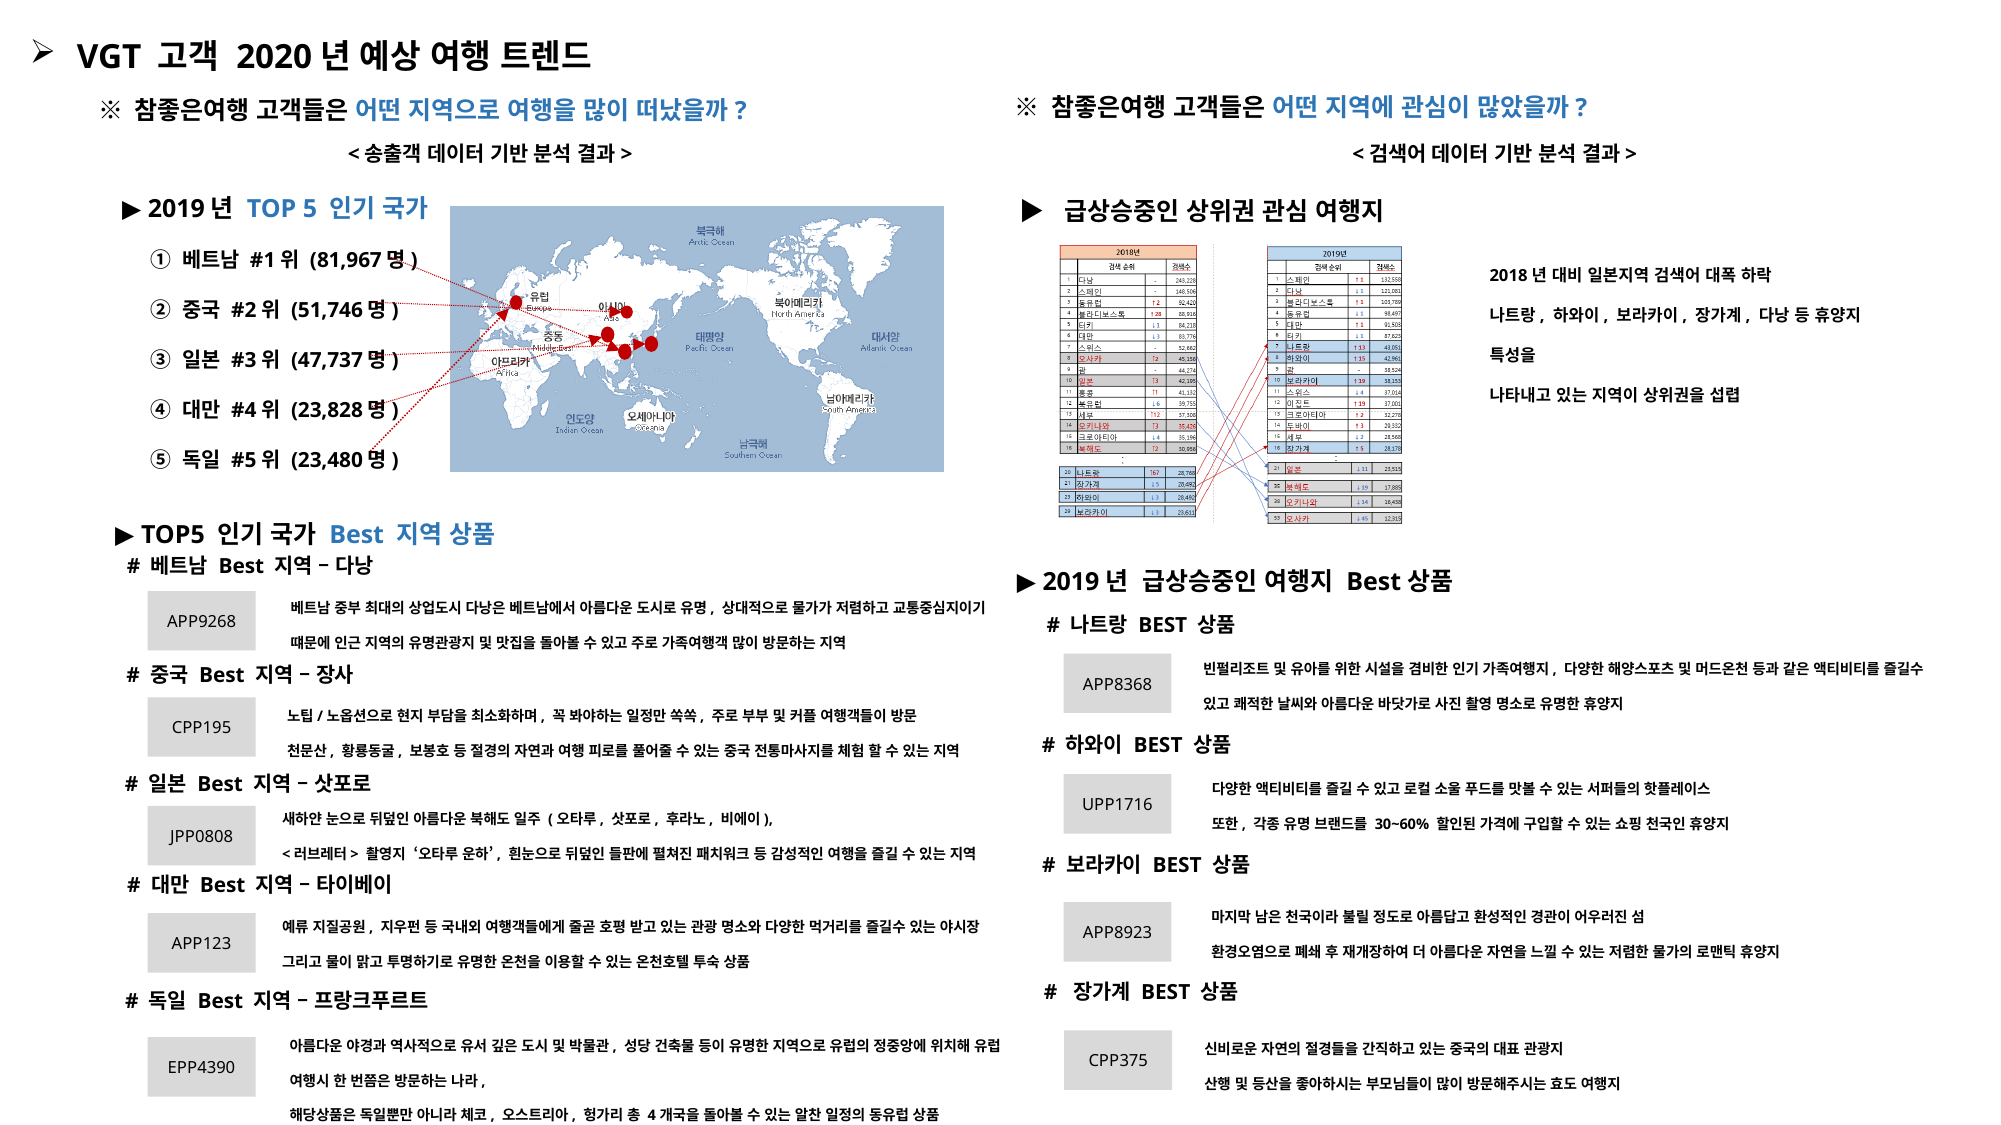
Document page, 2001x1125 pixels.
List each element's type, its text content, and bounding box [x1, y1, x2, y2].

picture [450, 206, 944, 472]
text_box 다양한 액티비티를 즐길 수 있고 로컬 소울 푸드를 맛볼 수 있는 서퍼들의 핫플레이스 또한, 각종 유명 브랜드를 30~60% 할인된 가격에 구입할 수 있는 쇼핑 천국인 휴양지 [1197, 755, 1949, 841]
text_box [509, 351, 602, 407]
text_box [390, 257, 620, 351]
text_box ▶ 2019년 TOP 5 인기 국가 ① 베트남 #1위 (81,967명) ② 중국 #2위 (51,746명) ③ 일본 #3위 (47,737명) ④ 대만 #4위 (23,828명) ⑤ 독일 #5위 (23,480명) [107, 154, 479, 480]
text_box # 베트남 Best 지역 – 다낭 [106, 545, 388, 586]
text_box 예류 지질공원, 지우펀 등 국내외 여행객들에게 줄곧 호평 받고 있는 관광 명소와 다양한 먹거리를 즐길수 있는 야시장 그리고 물이 맑고 투명하기로 유명한 온천을 이용할 수 있는 온천호텔 투숙 상품 [267, 892, 1097, 978]
picture [1056, 244, 1403, 524]
text_box EPP4390 [147, 1036, 257, 1098]
text_box 새하얀 눈으로 뒤덮인 아름다운 북해도 일주 (오타루, 삿포로, 후라노, 비에이), <러브레터> 촬영지 ‘오타루 운하’, 흰눈으로 뒤덮인 들판에 펼쳐진 패치워크 등 감성적인 여행을 즐길 수 있는 지역 [267, 784, 1097, 870]
text_box CPP375 [1063, 1029, 1173, 1091]
text_box # 일본 Best 지역 – 삿포로 [104, 763, 386, 803]
text_box # 보라카이 BEST 상품 [1021, 843, 1265, 884]
text_box 노팁/노옵션으로 현지 부담을 최소화하며, 꼭 봐야하는 일정만 쏙쏙, 주로 부부 및 커플 여행객들이 방문 천문산, 황룡동굴, 보봉호 등 절경의 자연과 여행 피로를 풀어줄 수 있는 중국 전통마사지를 체험 할 수 있는 지역 [272, 682, 1101, 767]
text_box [370, 308, 509, 452]
text_box APP8923 [1063, 901, 1173, 963]
text_box # 독일 Best 지역 – 프랑크푸르트 [104, 980, 444, 1021]
text_box APP123 [147, 912, 257, 974]
text_box <검색어 데이터 기반 분석 결과> [1337, 129, 1943, 173]
text_box 마지막 남은 천국이라 불릴 정도로 아름답고 환성적인 경관이 어우러진 섬 환경오염으로 폐쇄 후 재개장하여 더 아름다운 자연을 느낄 수 있는 저렴한 물가의 로맨틱 휴양지 [1196, 882, 1948, 968]
text_box # 중국 Best 지역 – 장사 [106, 654, 375, 695]
text_box UPP1716 [1063, 773, 1173, 835]
text_box # 대만 Best 지역 – 타이베이 [106, 864, 408, 905]
text_box 2018년 대비 일본지역 검색어 대폭 하락 나트랑, 하와이, 보라카이, 장가계, 다낭 등 휴양지 특성을 나타내고 있는 지역이 상위권을 섭렵 [1474, 237, 1911, 412]
text_box # 장가계 BEST 상품 [1023, 971, 1254, 1011]
text_box ※ 참좋은여행 고객들은 어떤 지역으로 여행을 많이 떠났을까? [83, 57, 1155, 132]
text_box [602, 343, 646, 356]
text_box # 하와이 BEST 상품 [1101, 723, 1246, 764]
text_box JPP0808 [147, 805, 257, 866]
text_box ▶ 급상승중인 상위권 관심 여행지 [1004, 158, 1610, 233]
text_box APP9268 [147, 590, 257, 651]
text_box CPP195 [147, 696, 257, 758]
text_box 빈펄리조트 및 유아를 위한 시설을 겸비한 인기 가족여행지, 다양한 해양스포츠 및 머드온천 등과 같은 액티비티를 즐길수 있고 쾌적한 날씨와 아름다운 바닷가로 사진 촬영 명소로 유명한 휴양지 [1188, 635, 1940, 720]
text_box ▶ 2019년 급상승중인 여행지 Best상품 [1002, 528, 1608, 603]
text_box APP8368 [1063, 652, 1173, 714]
text_box <송출객 데이터 기반 분석 결과> [333, 107, 939, 173]
text_box 아름다운 야경과 역사적으로 유서 깊은 도시 및 박물관, 성당 건축물 등이 유명한 지역으로 유럽의 정중앙에 위치해 유럽 여행시 한 번쯤은 방문하는 나라, 해당상품은 독일뿐만 아니라 체코, 오스트리아, 헝가리 총 4개국을 돌아볼 수 있는 알찬 일정의 동유럽 상품 [274, 1011, 1028, 1125]
text_box # 나트랑 BEST 상품 [1028, 604, 1251, 644]
text_box VGT 고객 2020년 예상 여행 트렌드 [15, 0, 1087, 83]
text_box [372, 302, 390, 308]
text_box ▶ TOP5 인기 국가 Best 지역 상품 [100, 481, 720, 557]
text_box ※ 참좋은여행 고객들은 어떤 지역에 관심이 많았을까? [999, 54, 2000, 129]
text_box 베트남 중부 최대의 상업도시 다낭은 베트남에서 아름다운 도시로 유명, 상대적으로 물가가 저렴하고 교통중심지이기 떄문에 인근 지역의 유명관광지 및 맛집을 돌아볼 수 있고 주로 가족여행객 많이 방문하는 지역 [275, 574, 1028, 660]
text_box 신비로운 자연의 절경들을 간직하고 있는 중국의 대표 관광지 산행 및 등산을 좋아하시는 부모님들이 많이 방문해주시는 효도 여행지 [1189, 1015, 1941, 1100]
